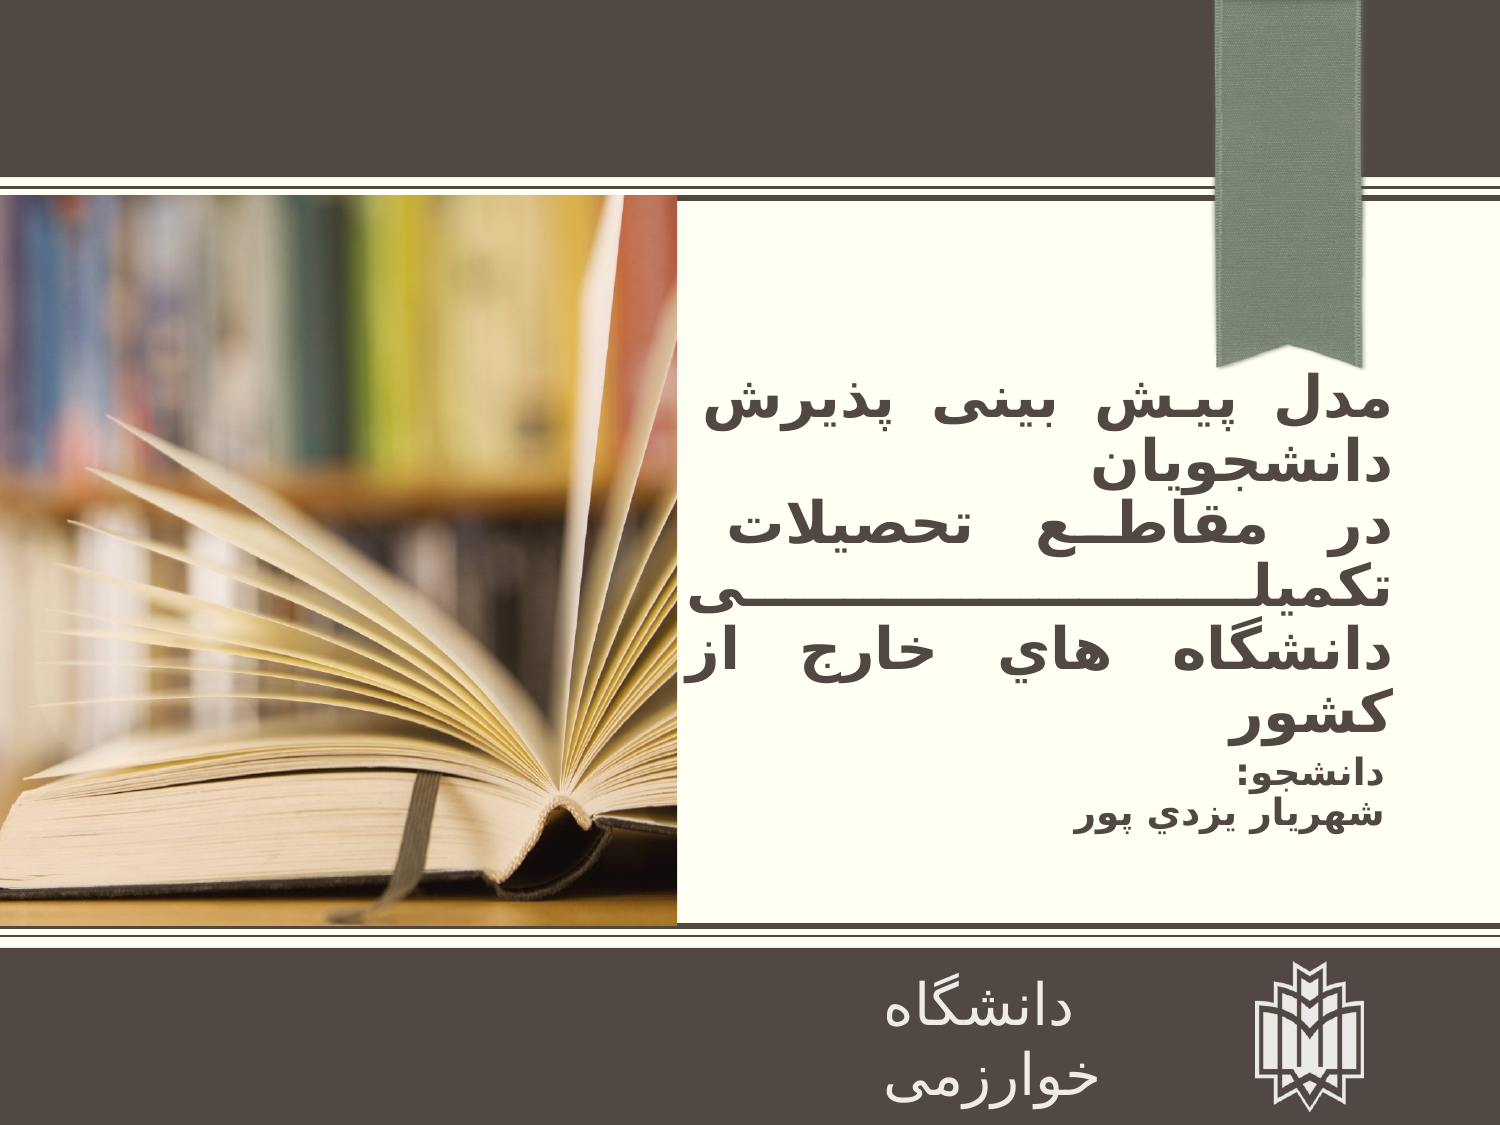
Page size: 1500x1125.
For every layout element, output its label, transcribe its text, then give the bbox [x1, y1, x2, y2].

text_box دانشگاه خوارزمی [869, 959, 1256, 1115]
title مدل پیش بینی پذیرش دانشجویان در مقاطع تحصیلات تکمیلی دانشگاه هاي خارج از کشور [686, 420, 1394, 694]
picture [0, 195, 678, 926]
picture [1255, 961, 1364, 1112]
subtitle دانشجو: شهریار یزدي پور استاد راهنما: دکتر ناهید طاهریان [683, 745, 1385, 902]
